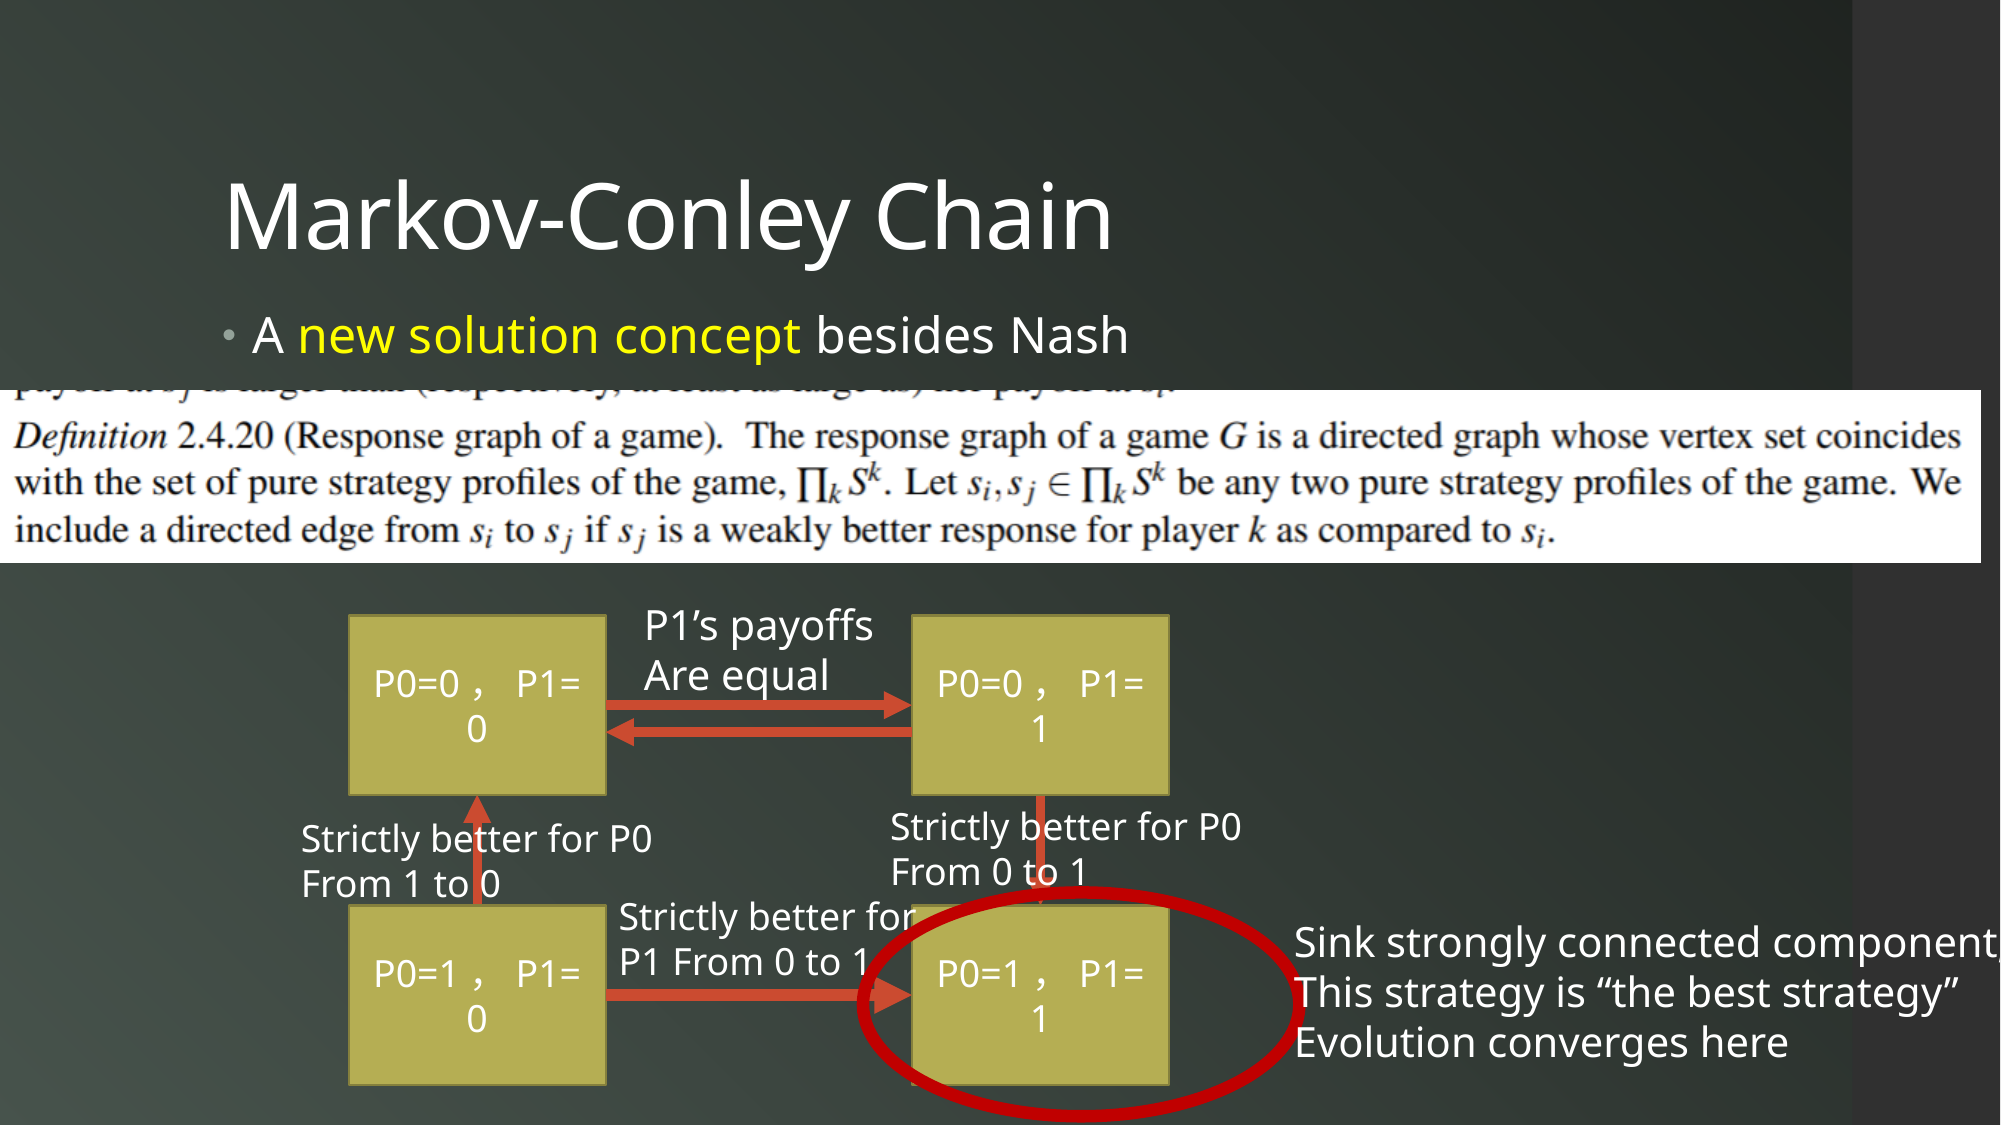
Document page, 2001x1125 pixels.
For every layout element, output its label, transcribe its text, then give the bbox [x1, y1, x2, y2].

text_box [280, 590, 2000, 1117]
list A new solution concept besides Nash [206, 299, 1617, 387]
title Markov-Conley Chain [206, 60, 1797, 278]
list A new solution concept besides Nash [206, 575, 1617, 1014]
picture [0, 390, 1981, 563]
